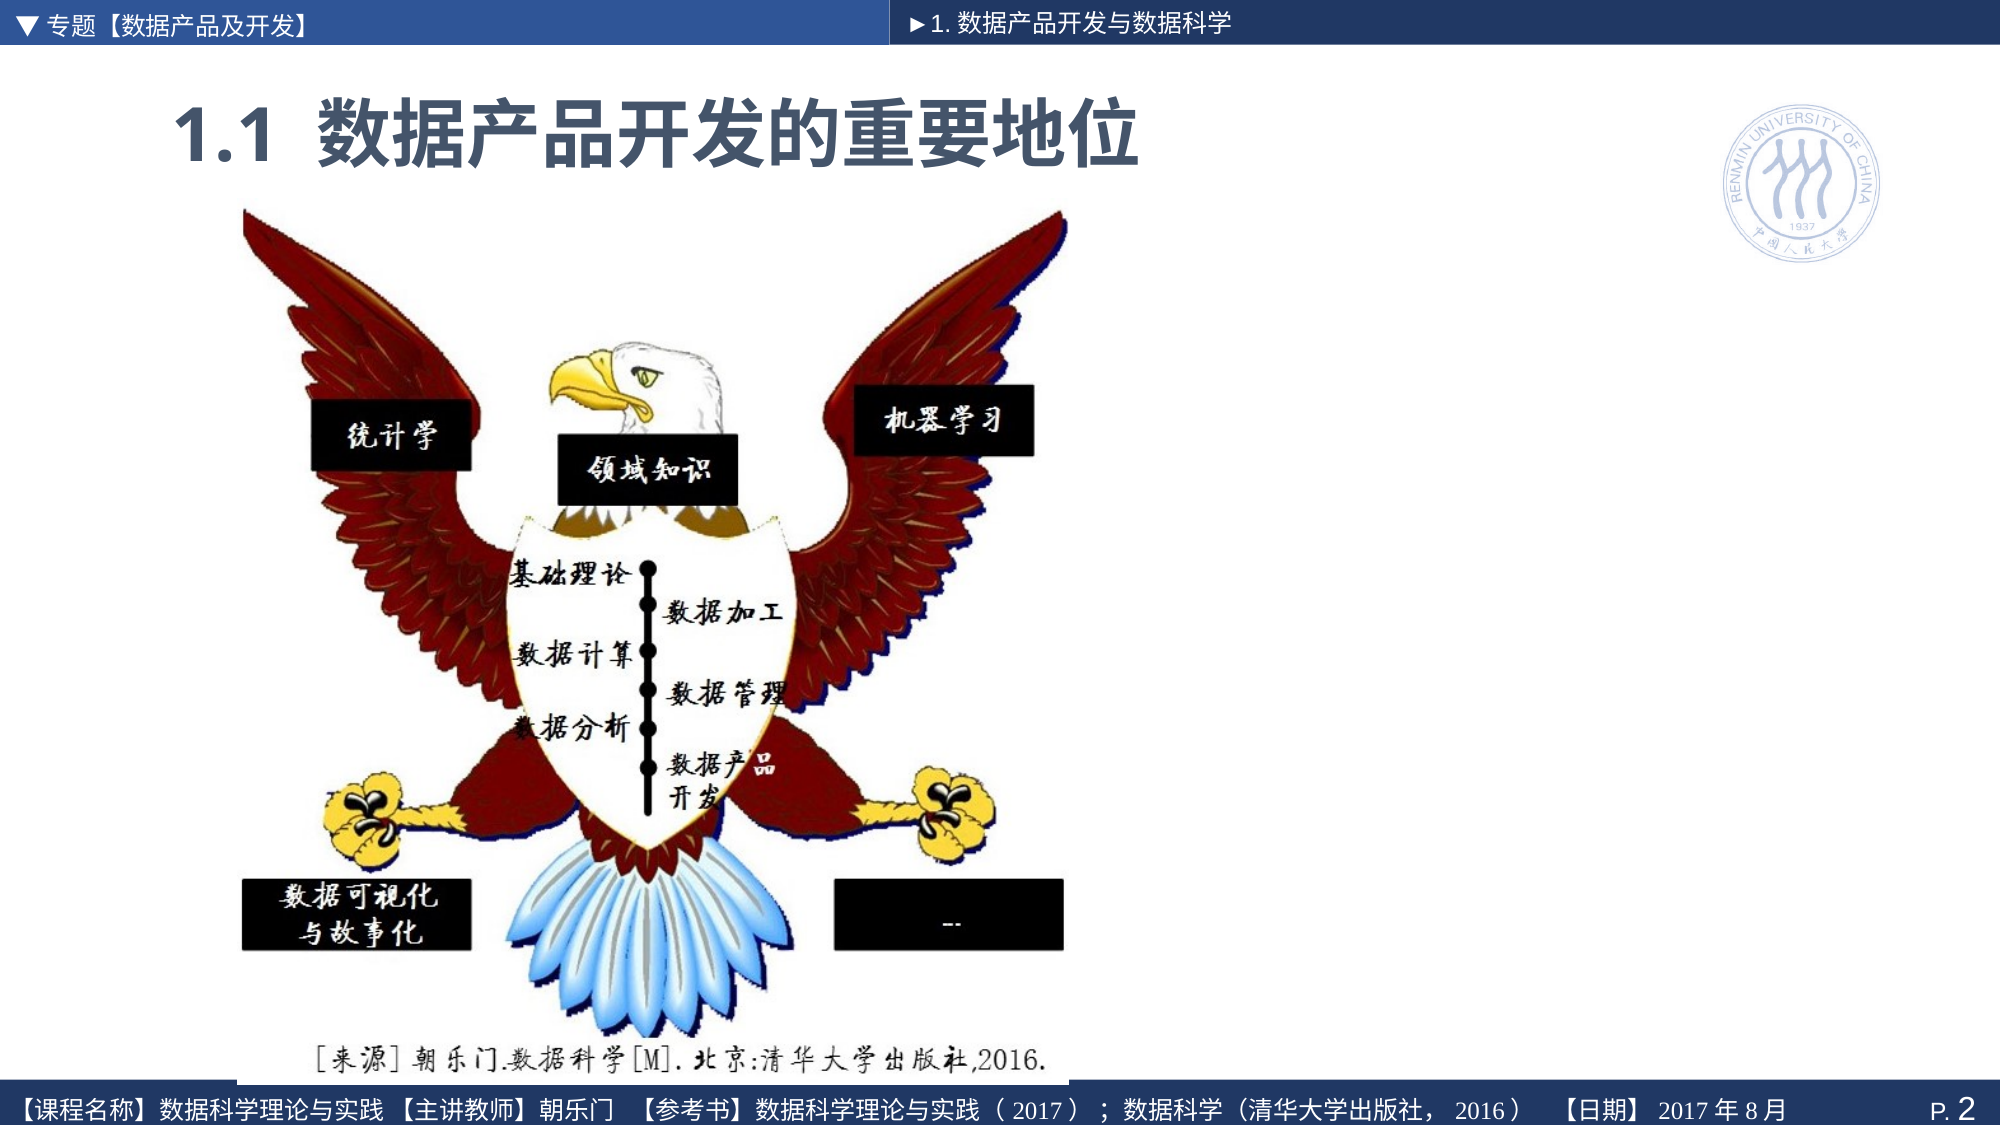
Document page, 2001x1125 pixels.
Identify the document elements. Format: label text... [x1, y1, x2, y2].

picture [237, 198, 1069, 1085]
list ►1.数据产品开发与数据科学 [890, 0, 1249, 43]
title 1.1 数据产品开发的重要地位 [64, 64, 1249, 200]
list ▼专题【数据产品及开发】 [0, 2, 725, 46]
